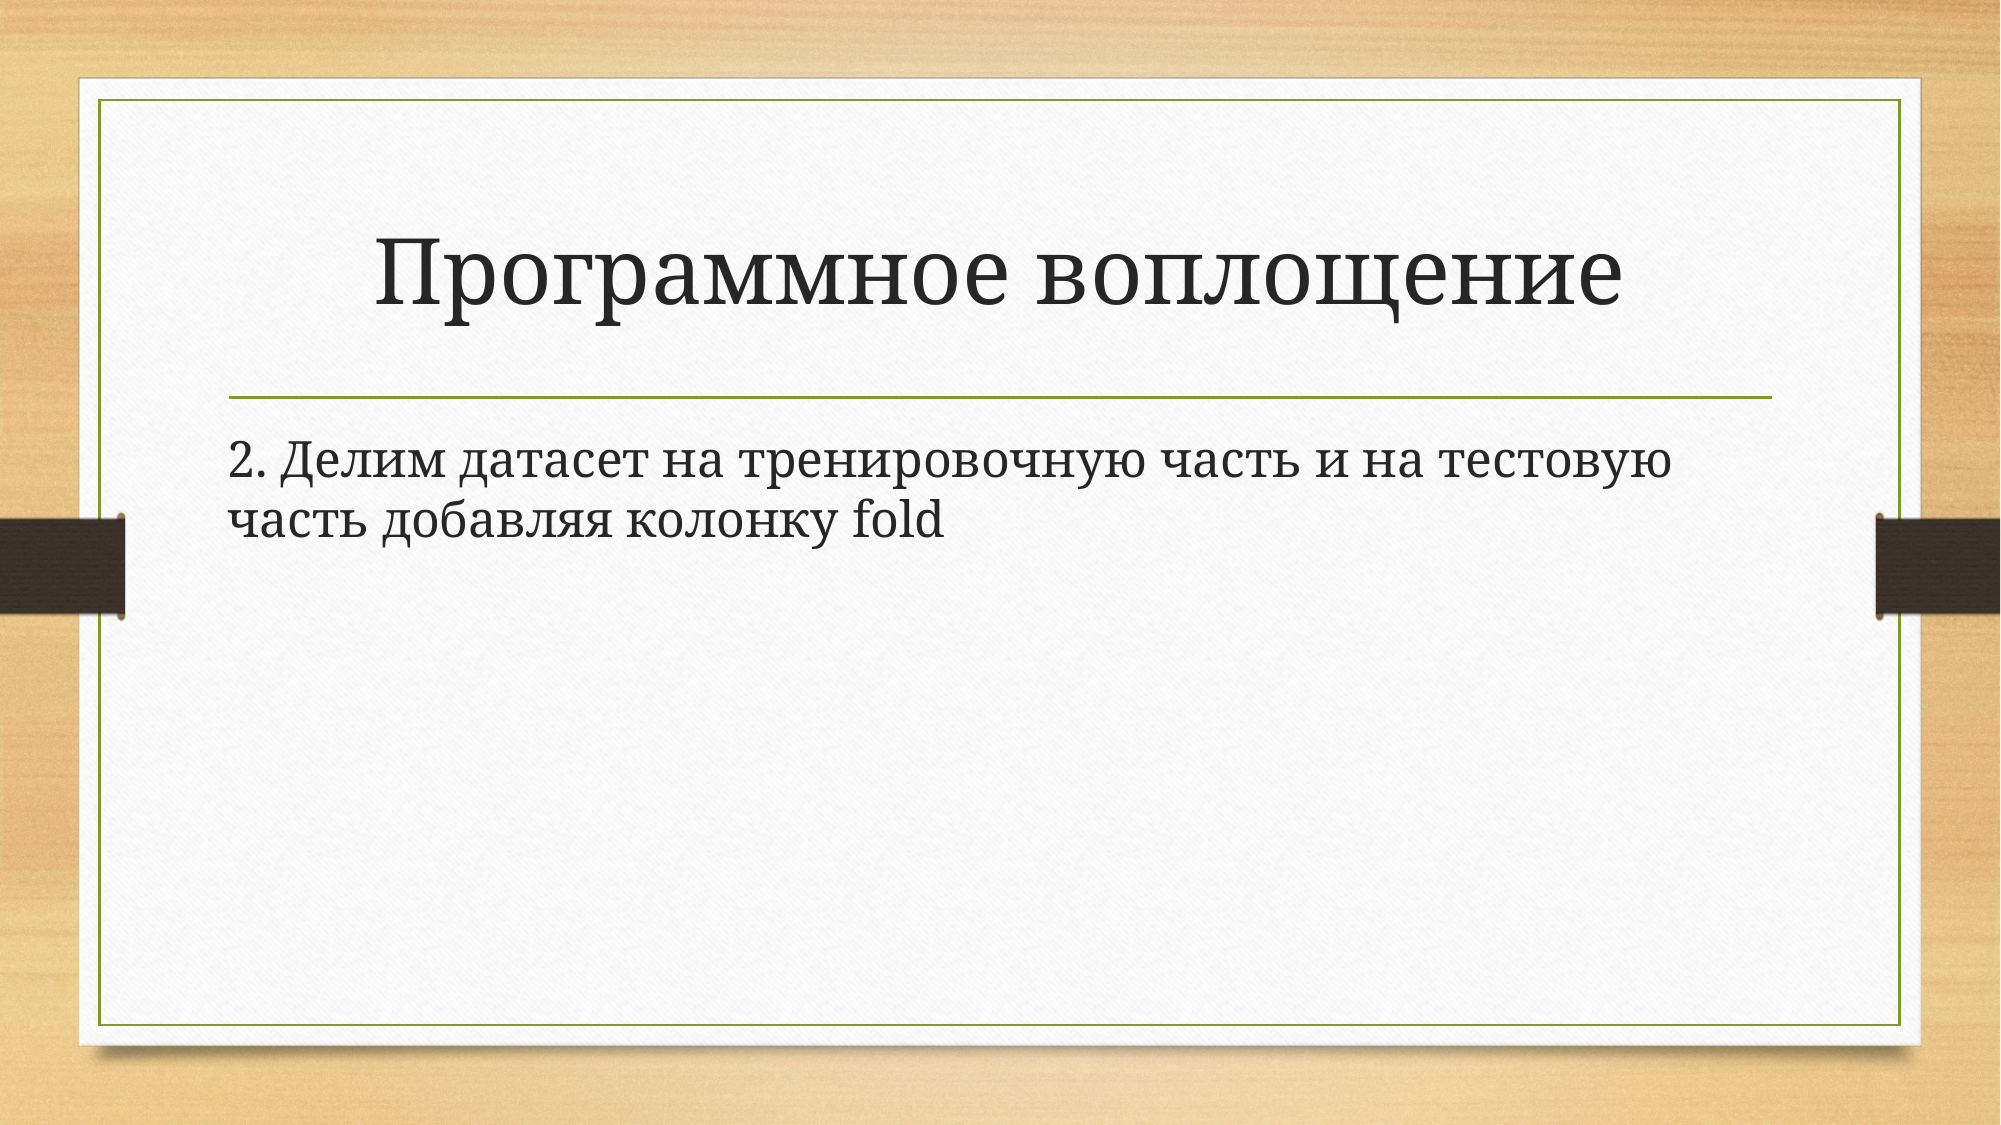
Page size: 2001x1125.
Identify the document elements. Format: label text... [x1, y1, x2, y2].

picture [0, 0, 2001, 1125]
title Программное воплощение [212, 161, 1788, 375]
list 2. Делим датасет на тренировочную часть и на тестовую часть добавляя колонку fold [212, 419, 1788, 964]
